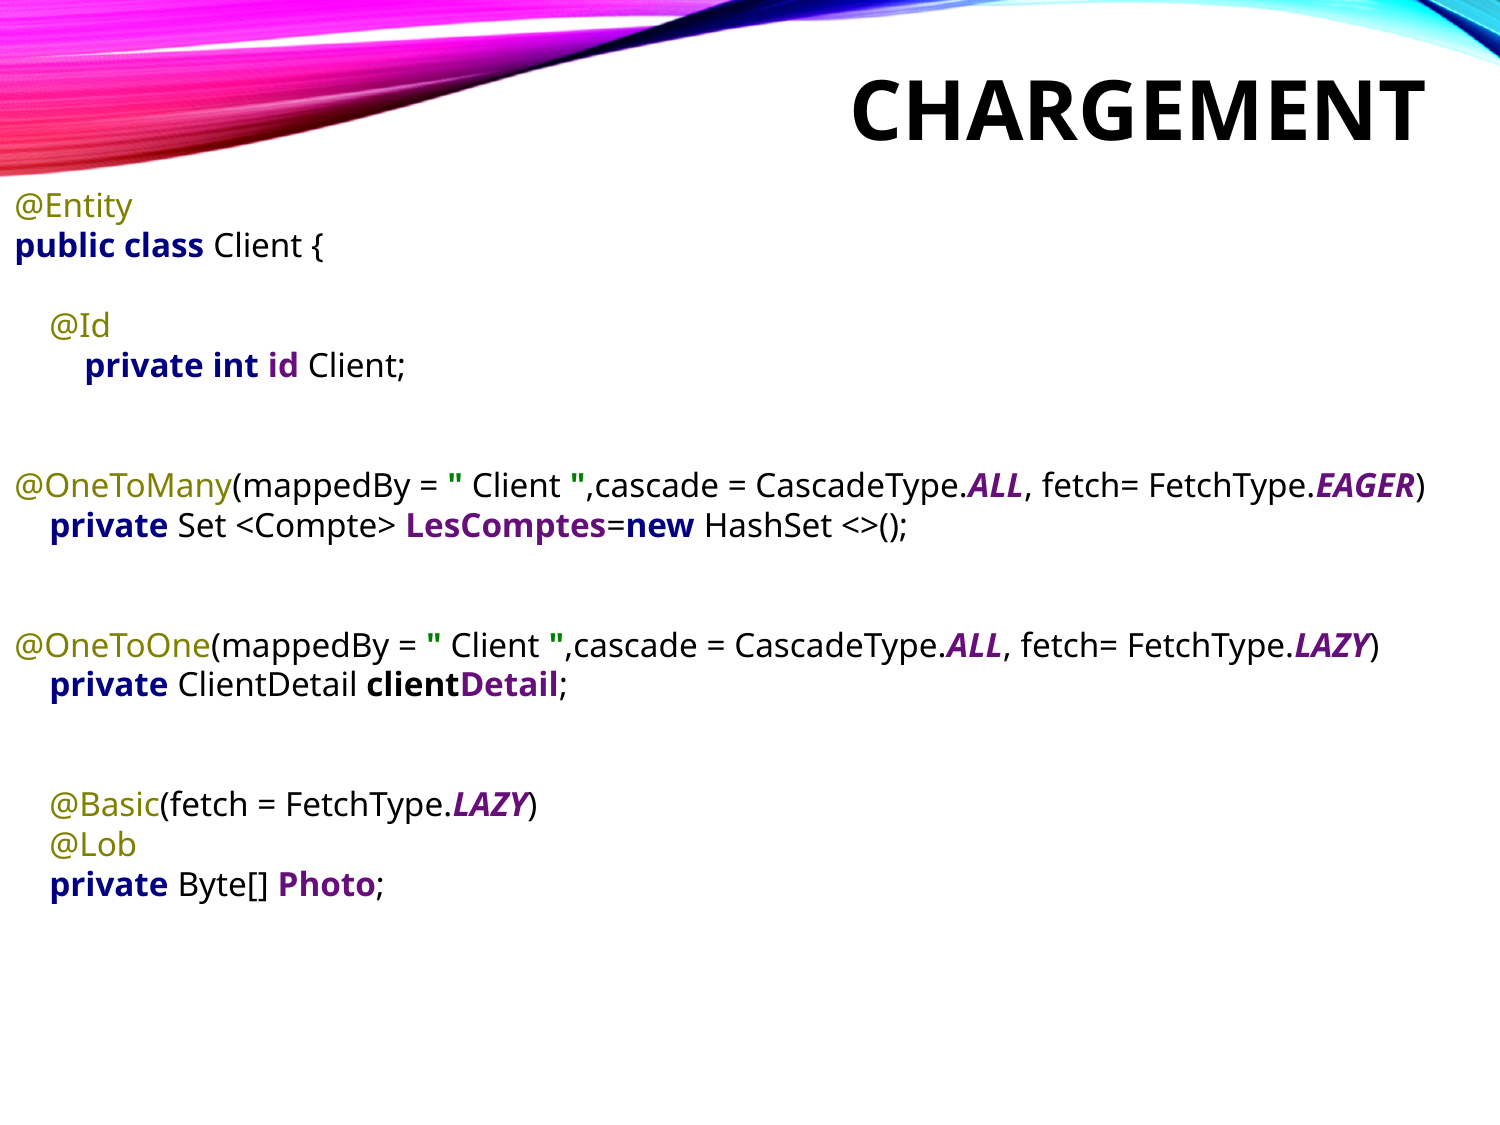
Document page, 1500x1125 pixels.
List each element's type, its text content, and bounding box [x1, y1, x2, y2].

list @Entity public class Client { @Id private int id Client; @OneToMany(mappedBy = " Client ",cascade = CascadeType.ALL, fetch= FetchType.EAGER) private Set <Compte> LesComptes=new HashSet <>(); @OneToOne(mappedBy = " Client ",cascade = CascadeType.ALL, fetch= FetchType.LAZY) private ClientDetail clientDetail; @Basic(fetch = FetchType.LAZY) @Lob private Byte[] Photo; [0, 176, 1500, 911]
picture [0, 0, 1500, 176]
title chargement [395, 54, 1442, 173]
